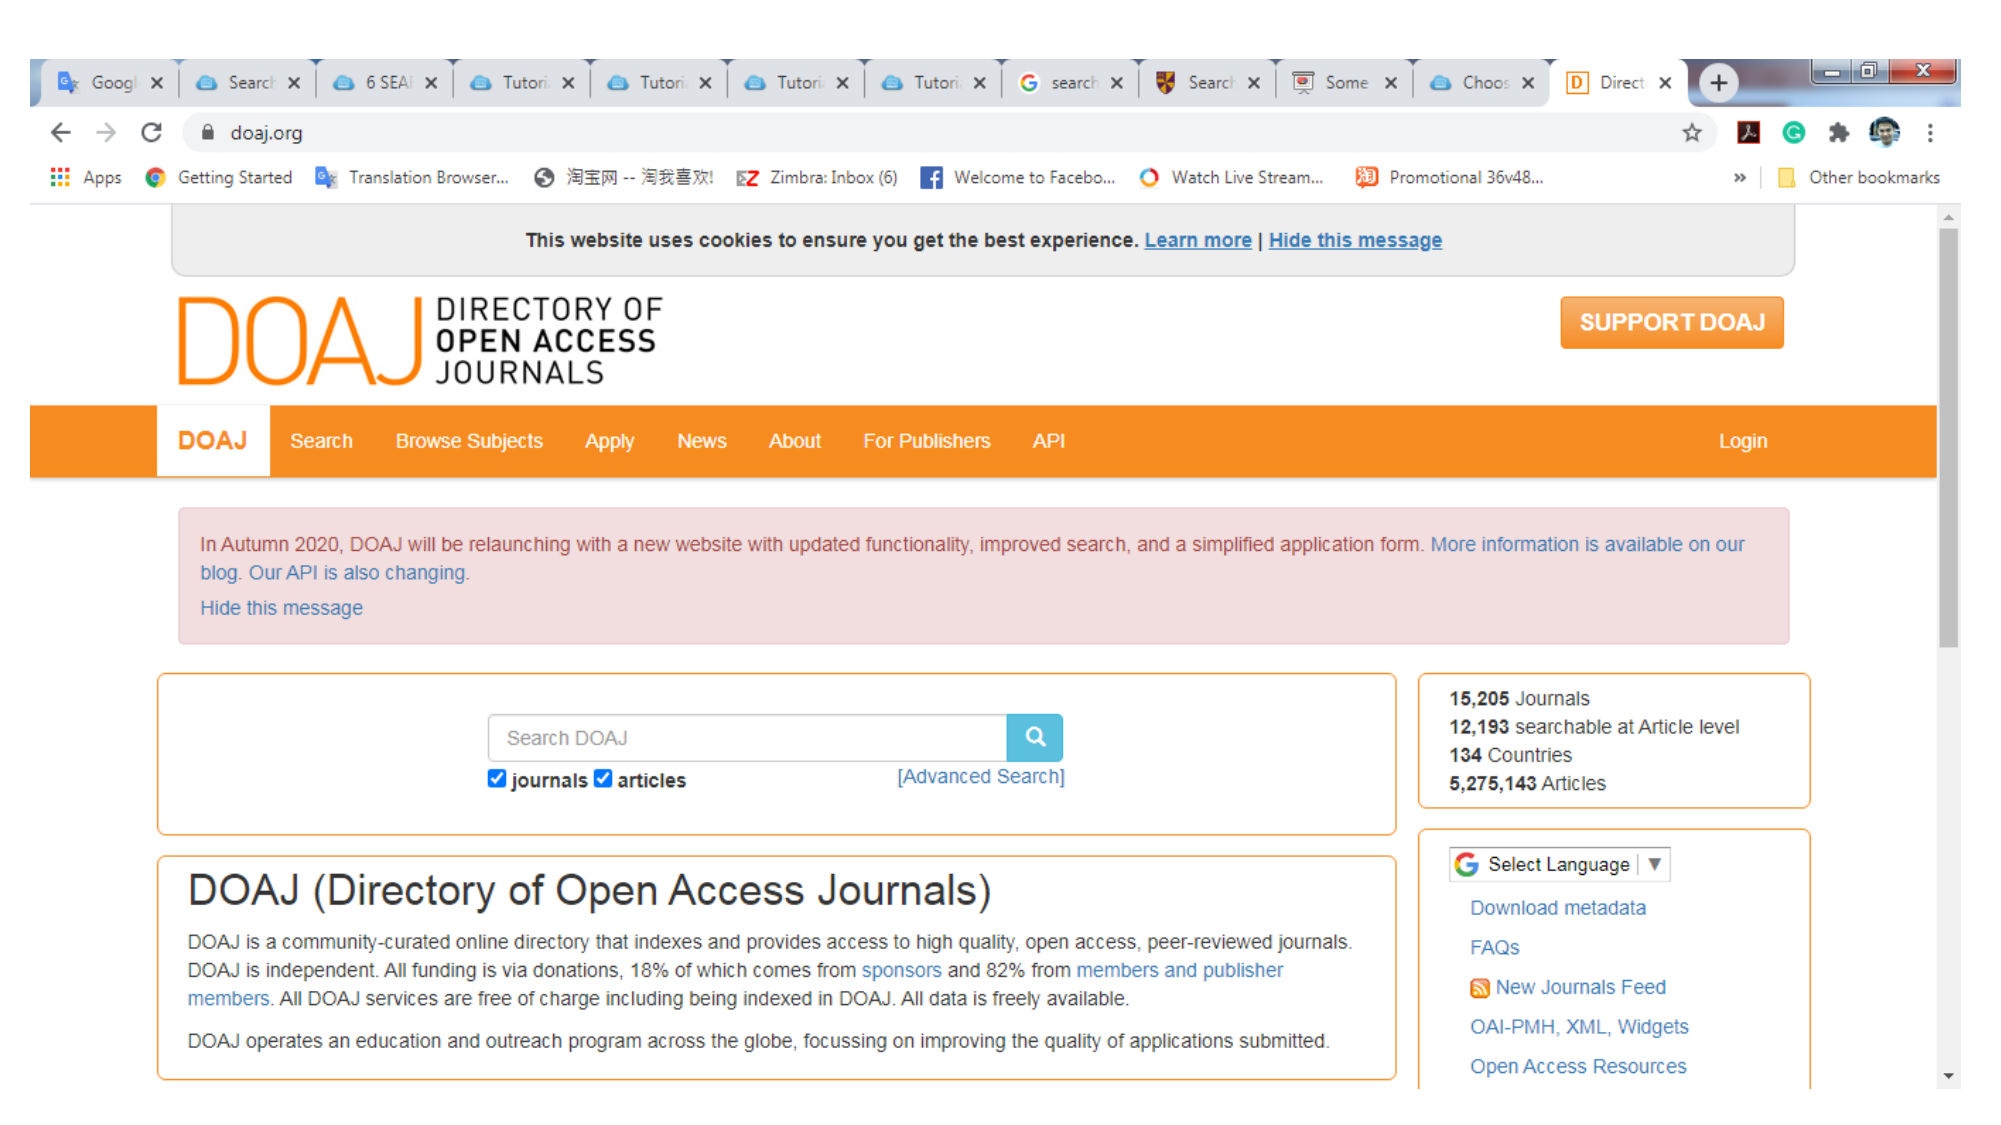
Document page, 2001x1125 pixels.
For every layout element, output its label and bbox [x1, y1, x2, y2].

list [30, 59, 1961, 1089]
